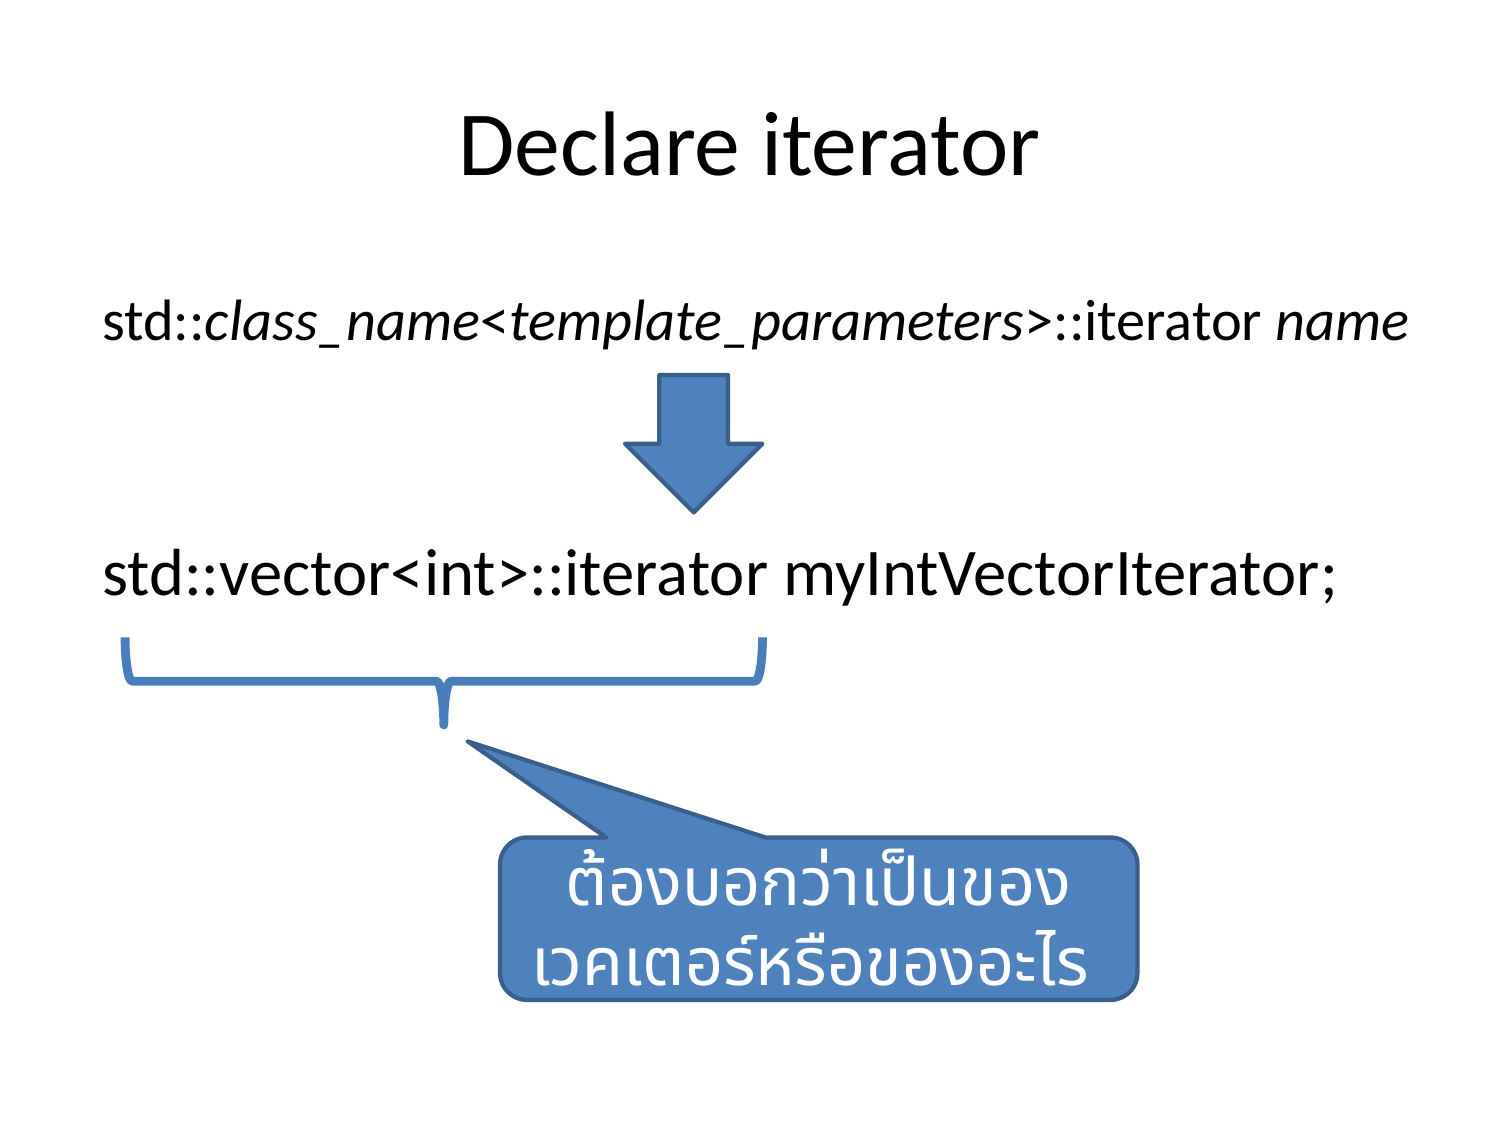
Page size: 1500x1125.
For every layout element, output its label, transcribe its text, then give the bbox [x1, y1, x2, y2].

title Declare iterator [75, 45, 1425, 233]
list std::class_name<template_parameters>::iterator name std::vector<int>::iterator myIntVectorIterator; [87, 275, 1450, 918]
text_box [124, 637, 764, 726]
text_box ต้องบอกว่าเป็นของเวคเตอร์หรือของอะไร [465, 739, 1140, 1003]
text_box [622, 372, 765, 515]
